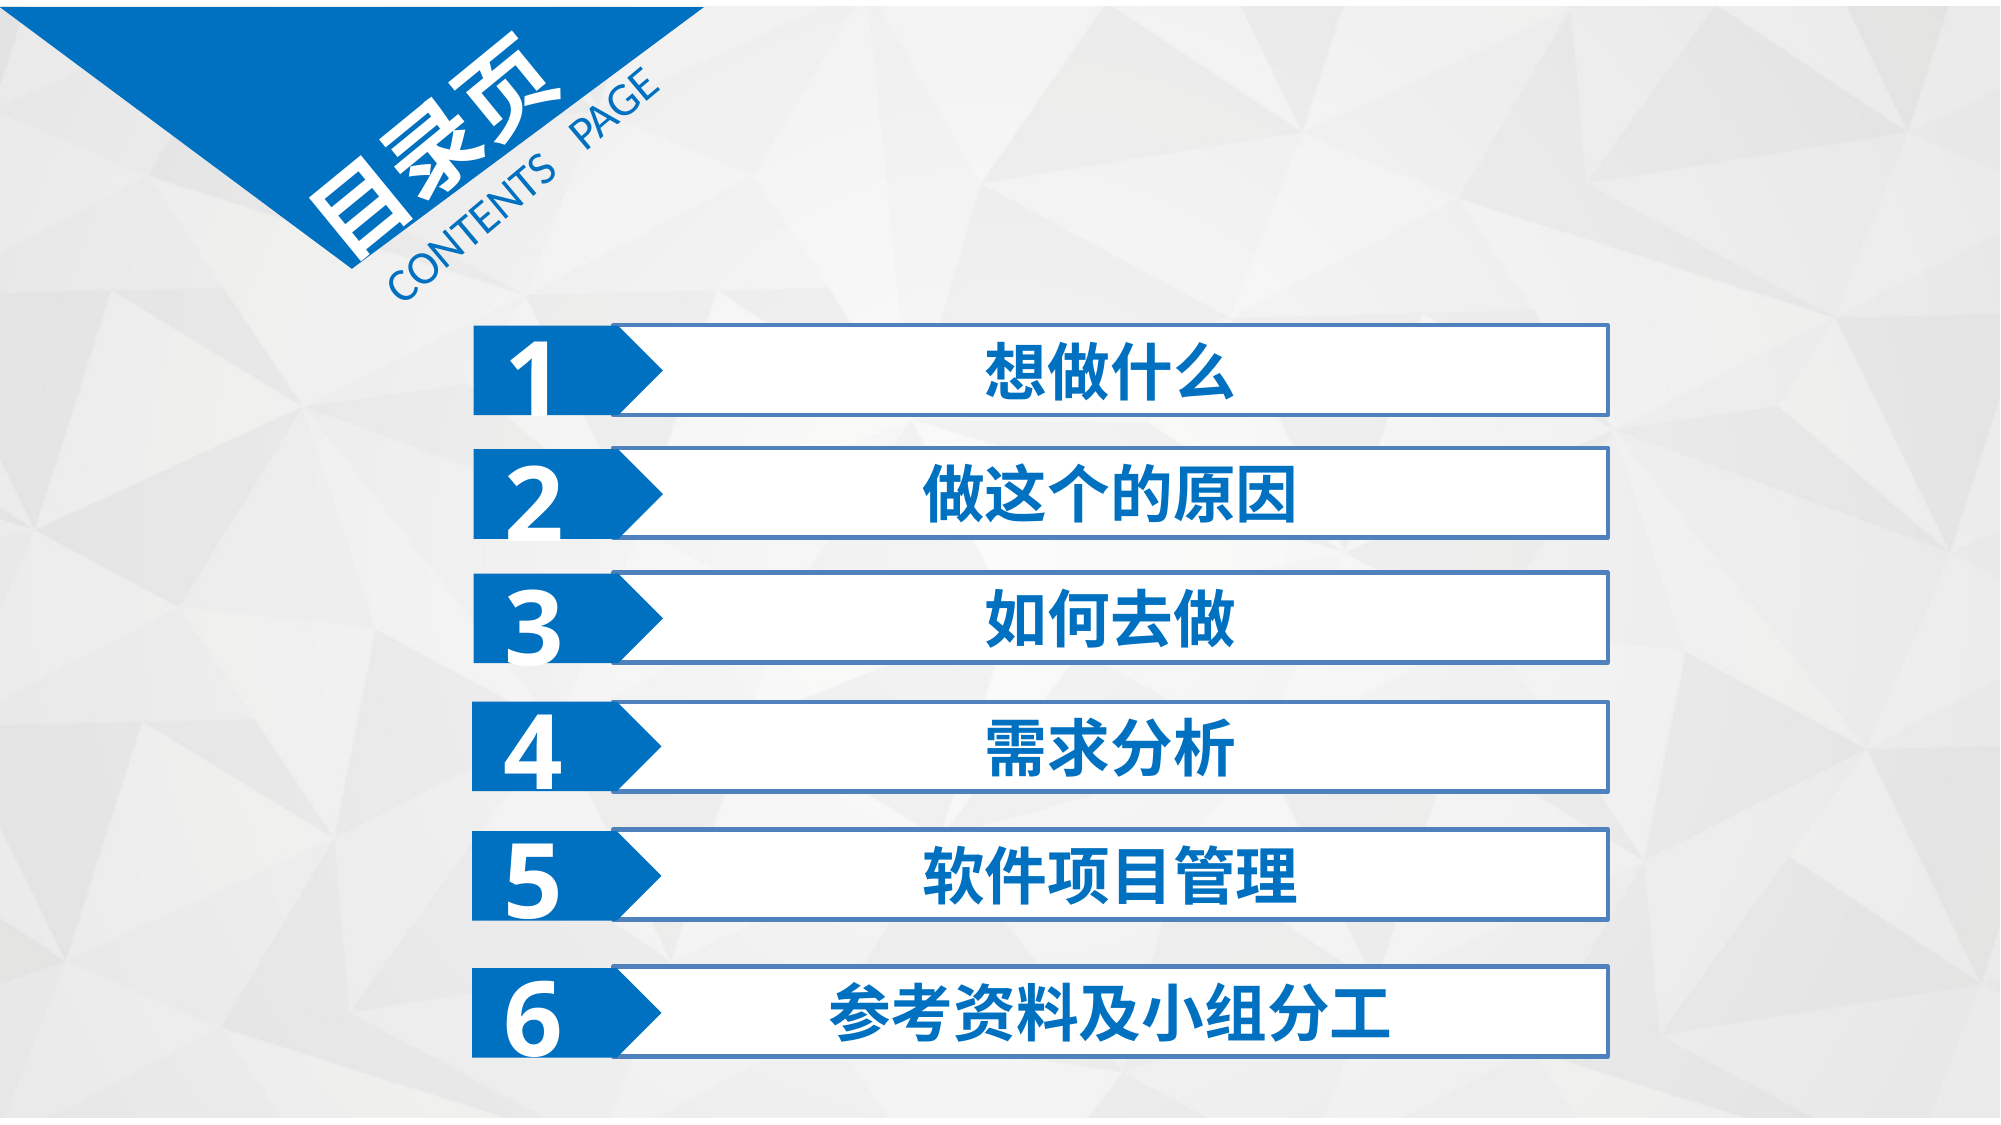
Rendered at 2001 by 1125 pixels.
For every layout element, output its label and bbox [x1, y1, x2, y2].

text_box [673, 0, 700, 4]
text_box [473, 553, 664, 680]
text_box [471, 806, 662, 944]
text_box [473, 304, 664, 429]
text_box [471, 944, 662, 1087]
text_box [471, 677, 662, 806]
text_box [473, 429, 664, 553]
picture [0, 6, 2000, 1119]
text_box [503, 0, 517, 4]
